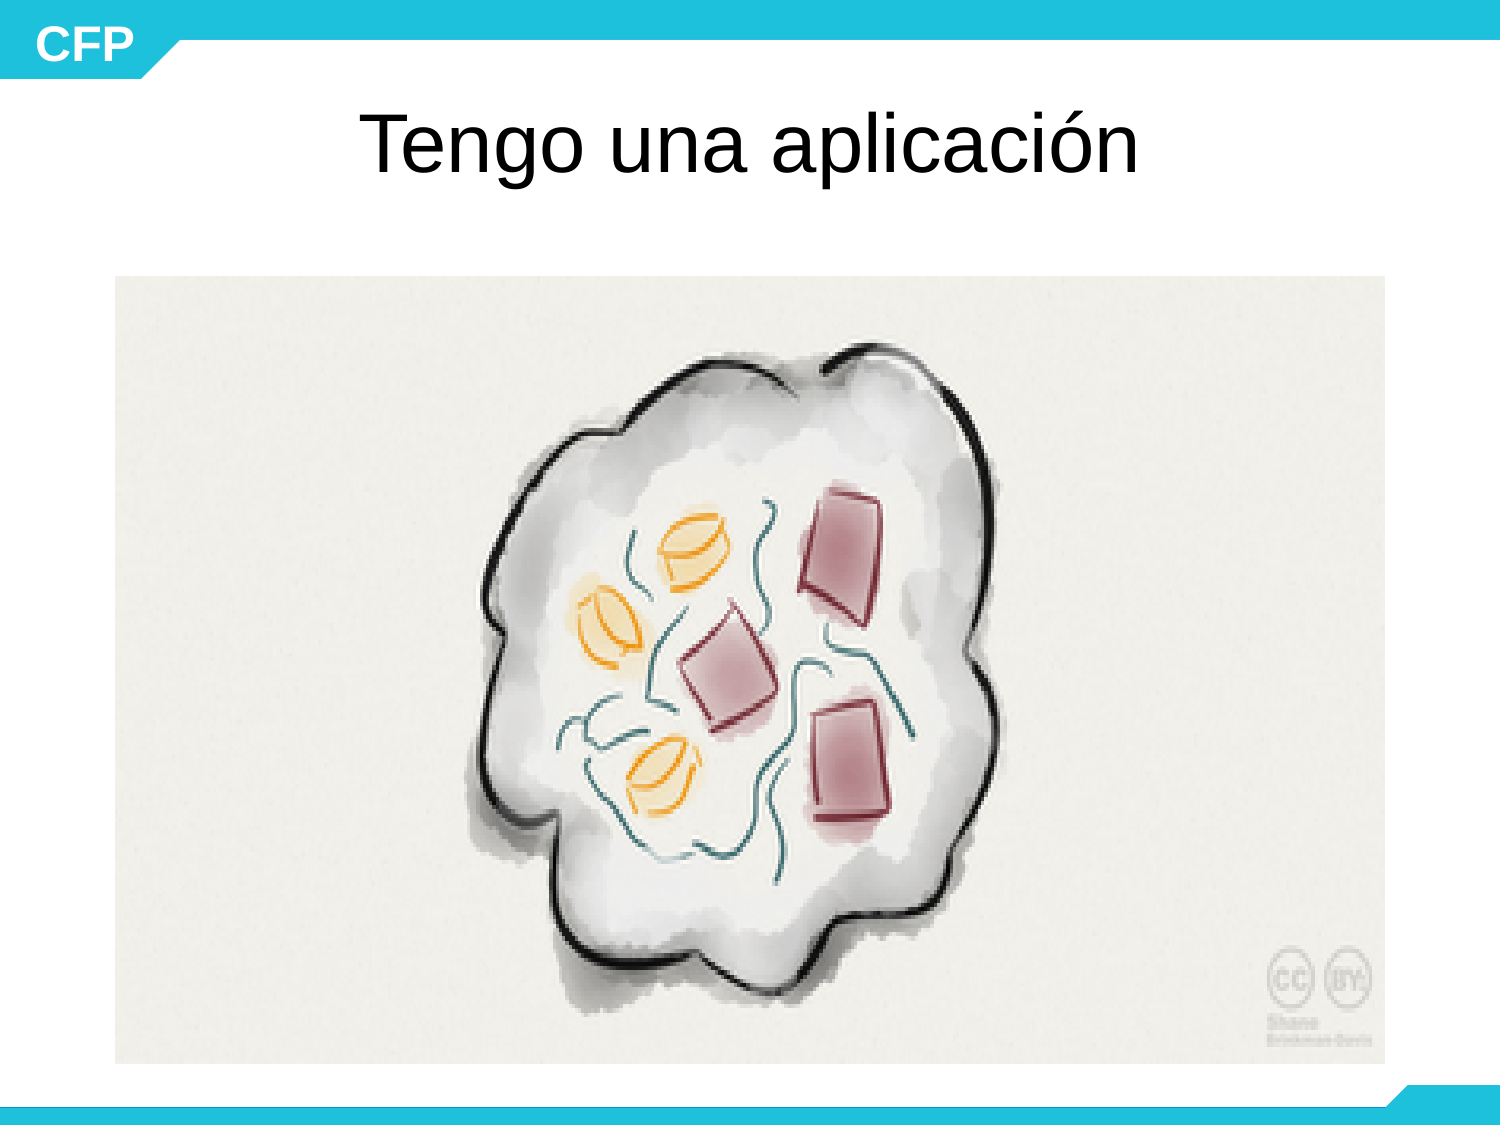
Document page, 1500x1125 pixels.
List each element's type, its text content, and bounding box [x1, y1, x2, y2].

picture [115, 276, 1385, 1064]
title Tengo una aplicación [103, 45, 1397, 246]
